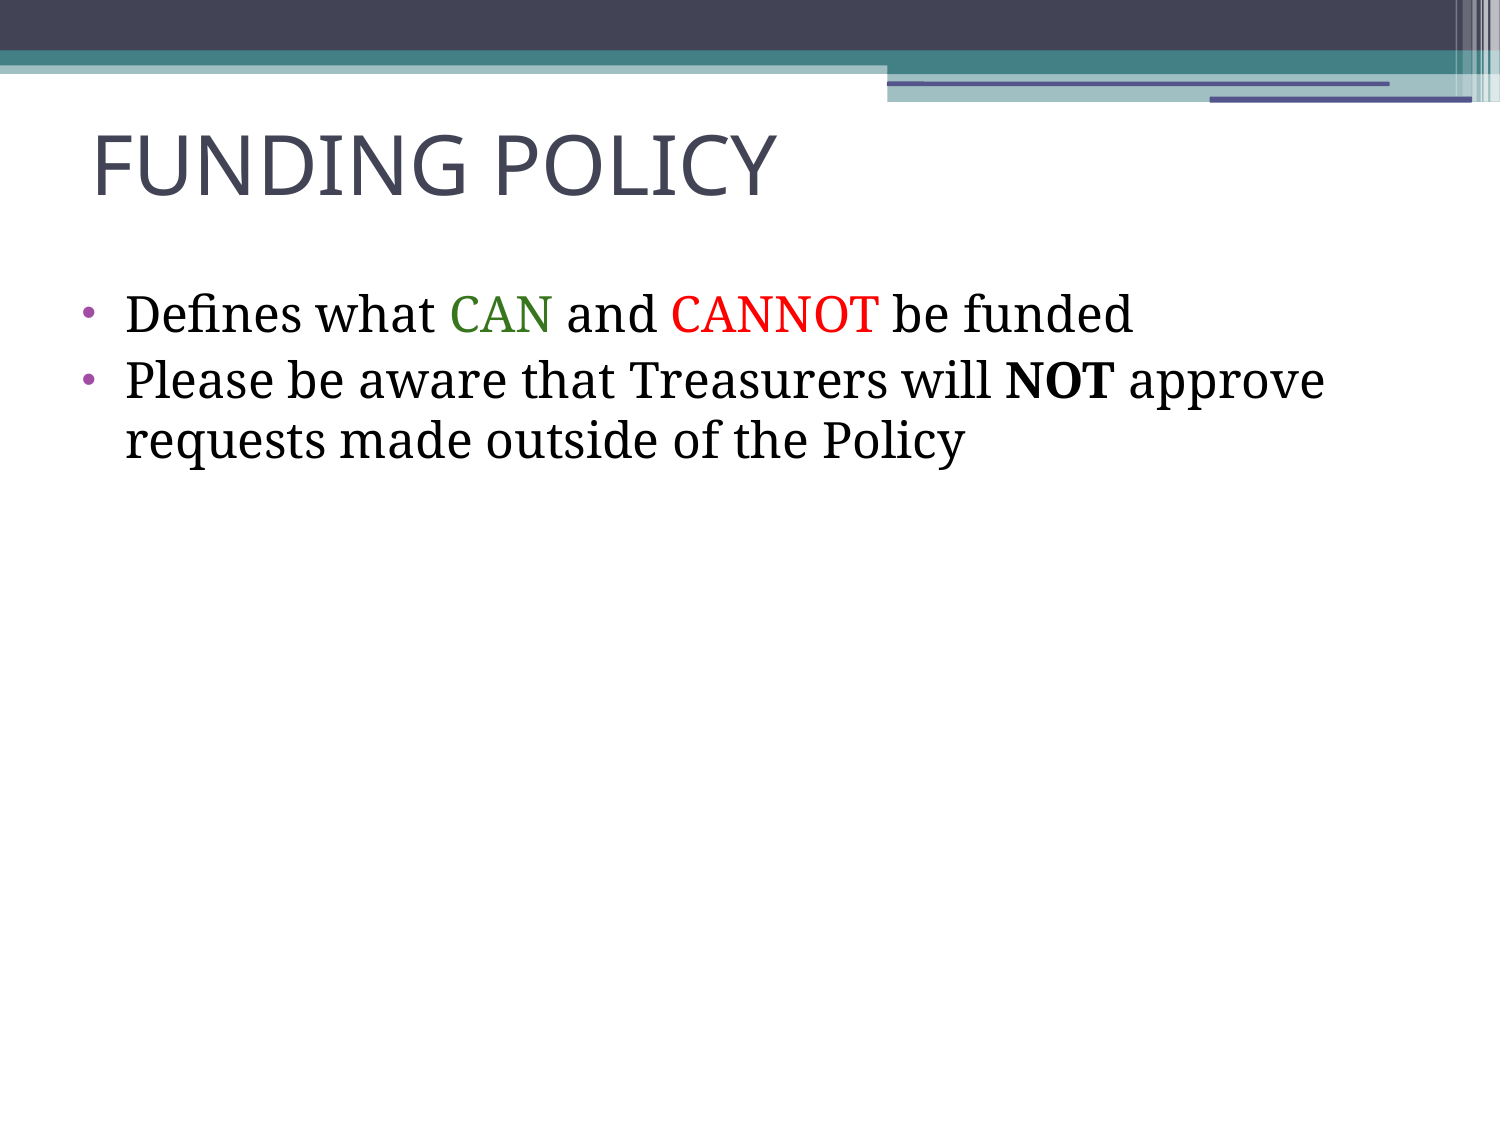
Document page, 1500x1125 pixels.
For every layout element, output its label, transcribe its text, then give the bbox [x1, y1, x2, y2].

title FUNDING POLICY [75, 75, 1352, 250]
list Defines what CAN and CANNOT be funded Please be aware that Treasurers will NOT approve requests made outside of the Policy [50, 275, 1440, 1018]
